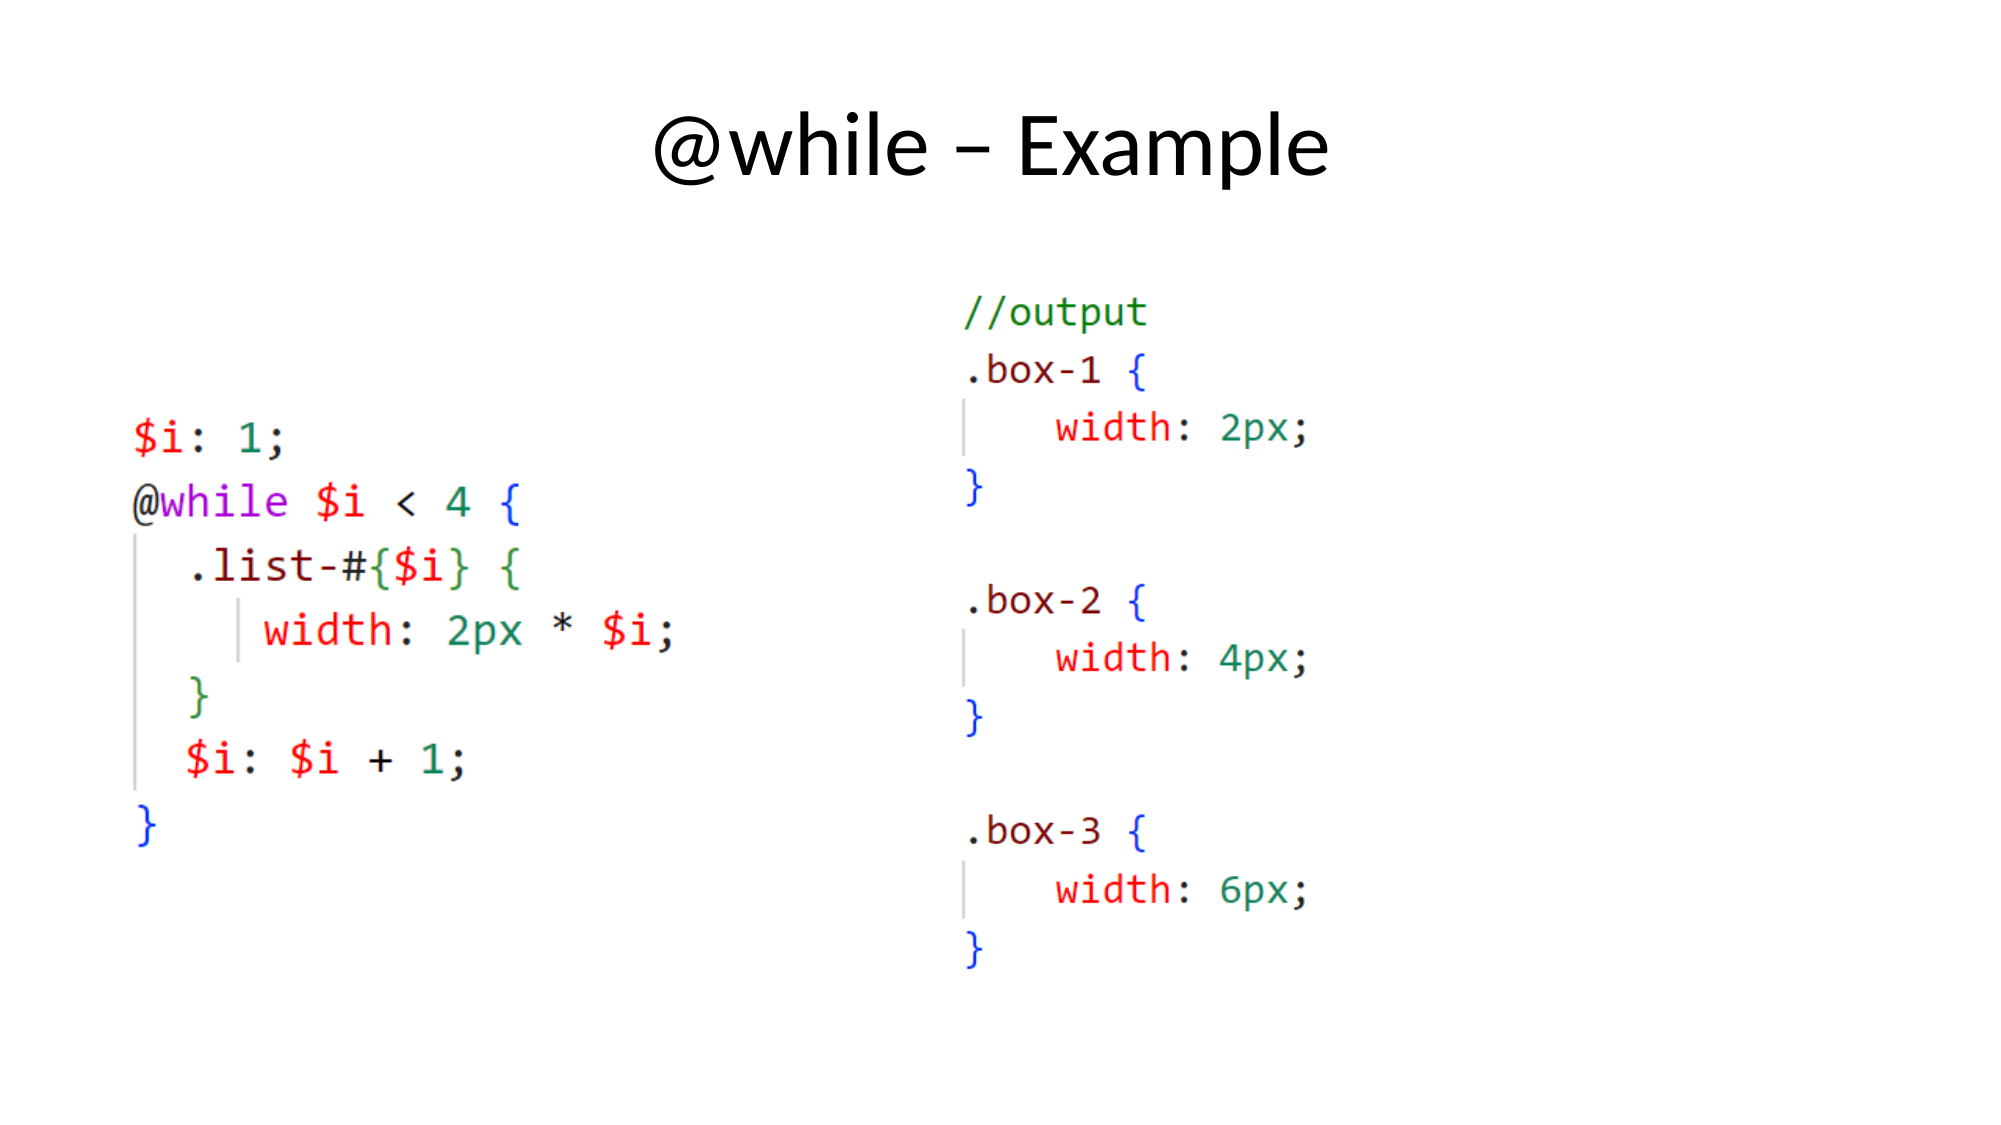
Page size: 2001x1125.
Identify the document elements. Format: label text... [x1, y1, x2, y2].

title @while – Example [99, 45, 1900, 233]
picture [930, 289, 1920, 979]
picture [99, 404, 877, 863]
